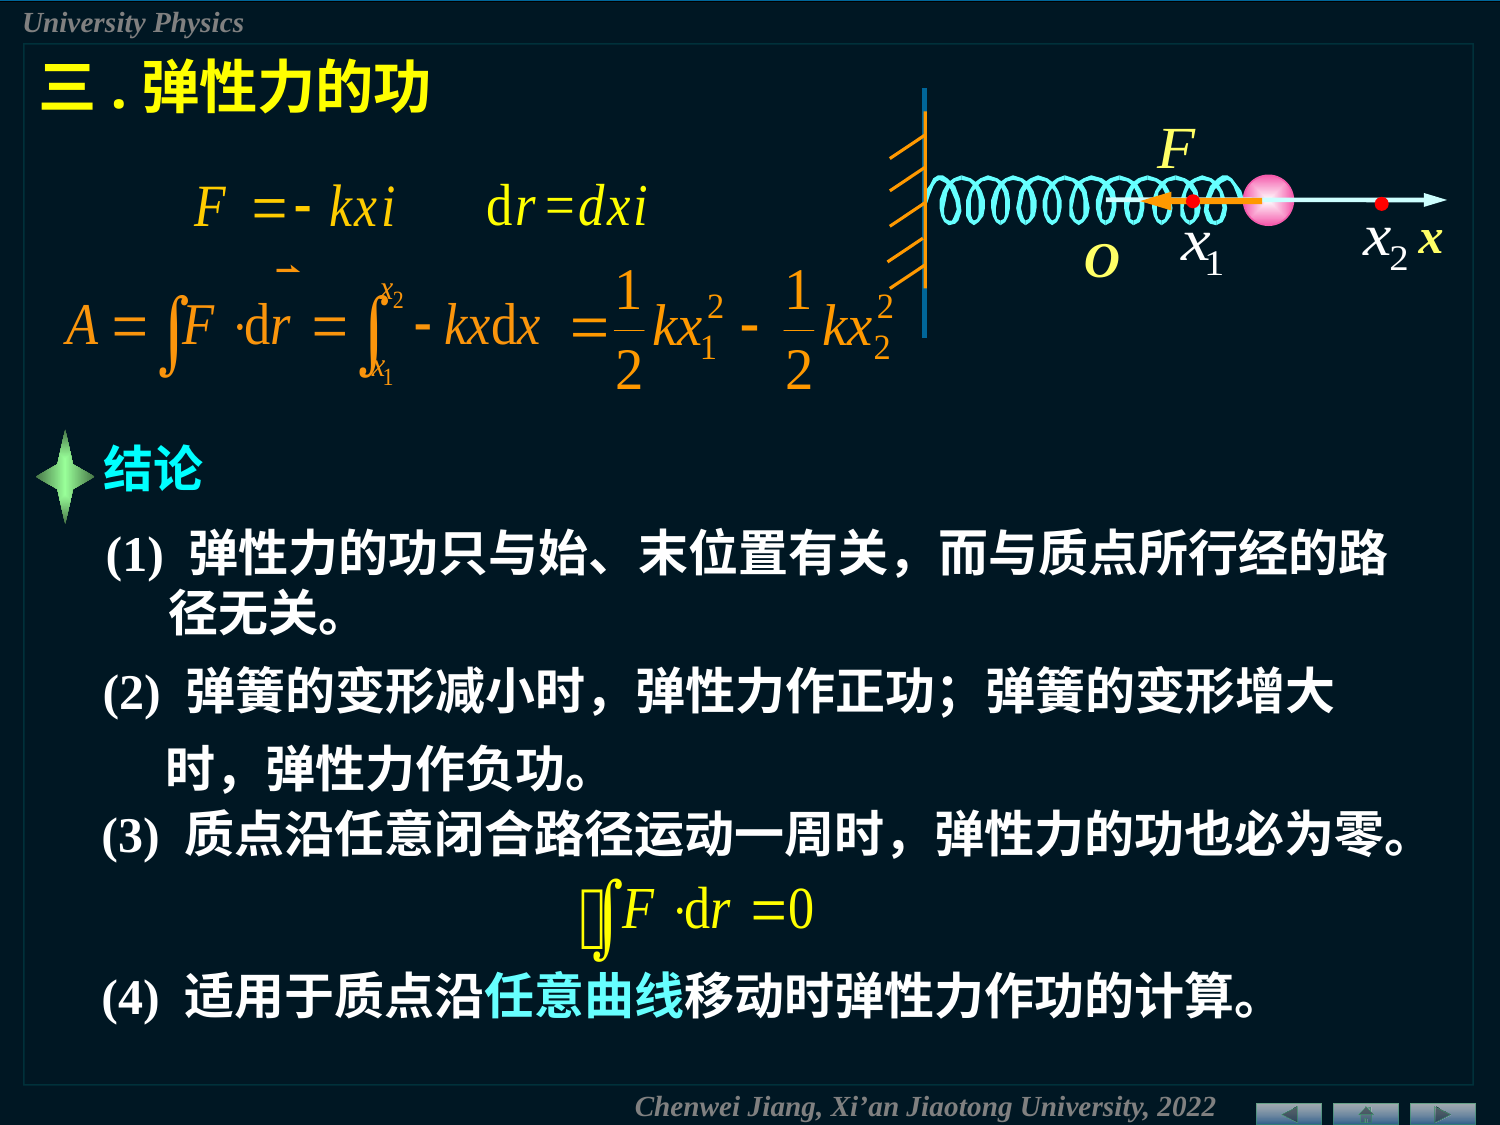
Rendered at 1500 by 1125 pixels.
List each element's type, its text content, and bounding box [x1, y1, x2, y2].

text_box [188, 173, 411, 232]
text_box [478, 160, 668, 237]
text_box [1151, 114, 1203, 172]
text_box (4) 适用于质点沿任意曲线移动时弹性力作功的计算。 [86, 956, 1386, 1032]
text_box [564, 258, 896, 395]
text_box (1) 弹性力的功只与始、末位置有关，而与质点所行经的路径无关。 [90, 514, 1410, 649]
text_box (2) 弹簧的变形减小时，弹性力作正功；弹簧的变形增大时，弹性力作负功。 [87, 633, 1399, 795]
text_box 结论 [89, 429, 418, 505]
text_box (3) 质点沿任意闭合路径运动一周时，弹性力的功也必为零。 [86, 795, 1463, 870]
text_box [887, 87, 1294, 339]
text_box [35, 429, 95, 524]
text_box 三.弹性力的功 [23, 42, 579, 128]
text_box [54, 260, 549, 400]
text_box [1068, 196, 1460, 296]
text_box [571, 858, 824, 969]
